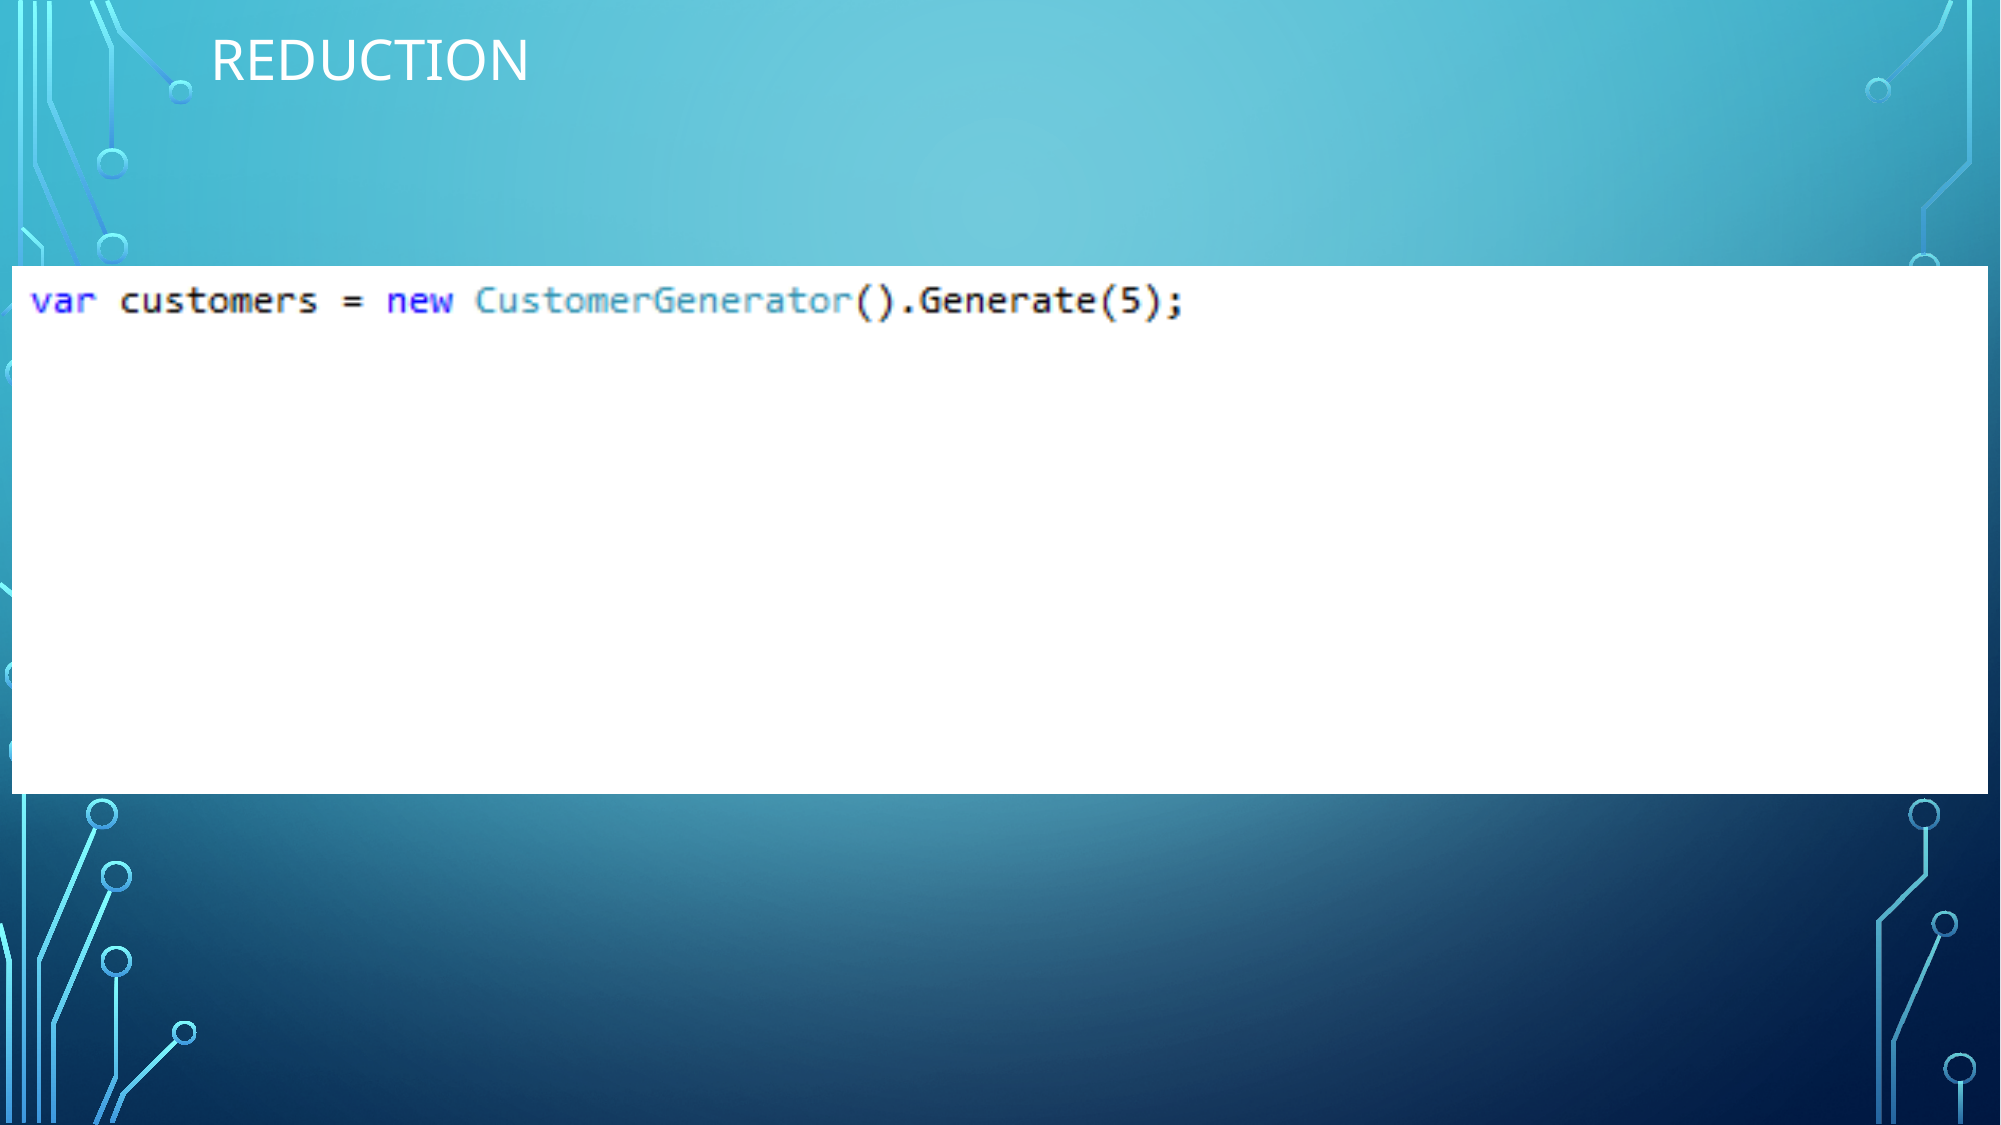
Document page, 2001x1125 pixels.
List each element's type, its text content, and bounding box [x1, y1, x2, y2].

title Reduction [195, 24, 1854, 101]
picture [12, 266, 1988, 794]
